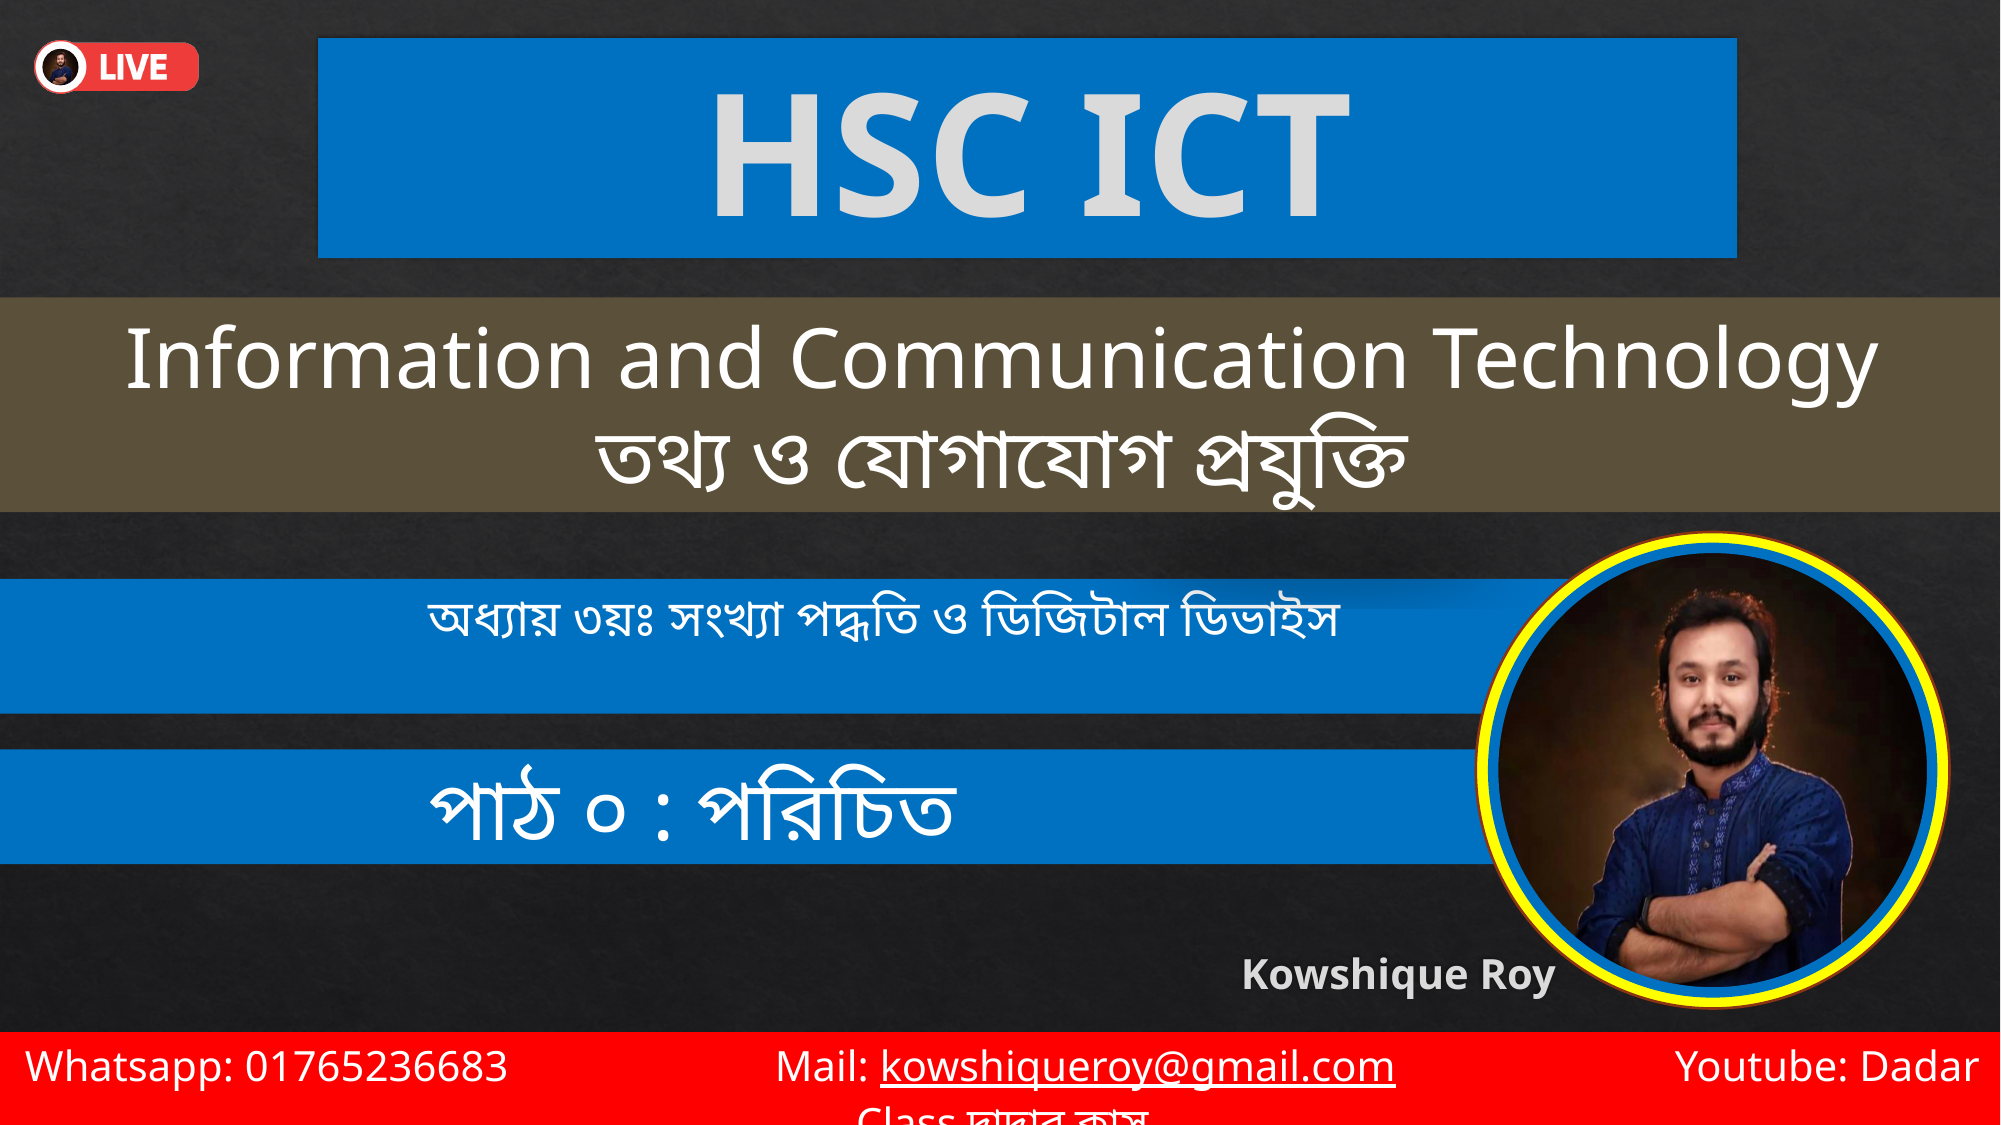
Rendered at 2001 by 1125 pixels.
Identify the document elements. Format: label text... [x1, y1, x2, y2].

text_box Information and Communication Technology তথ্য ও যোগাযোগ প্রযুক্তি [0, 297, 2000, 513]
title Kowshique Roy [1146, 889, 1651, 1006]
text_box Whatsapp: 01765236683 Mail: kowshiqueroy@gmail.com Youtube: Dadar Class দাদার ক্লাস [0, 1032, 2000, 1125]
text_box অধ্যায় ৩য়ঃ সংখ্যা পদ্ধতি ও ডিজিটাল ডিভাইস [0, 578, 1484, 714]
text_box [1474, 703, 1484, 838]
text_box HSC ICT [318, 38, 1738, 259]
text_box [1637, 530, 1789, 543]
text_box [25, 26, 206, 106]
picture [1492, 547, 1933, 993]
text_box [1660, 1004, 1765, 1010]
text_box [1939, 695, 1951, 845]
text_box পাঠ ০ : পরিচিত [0, 749, 1484, 865]
